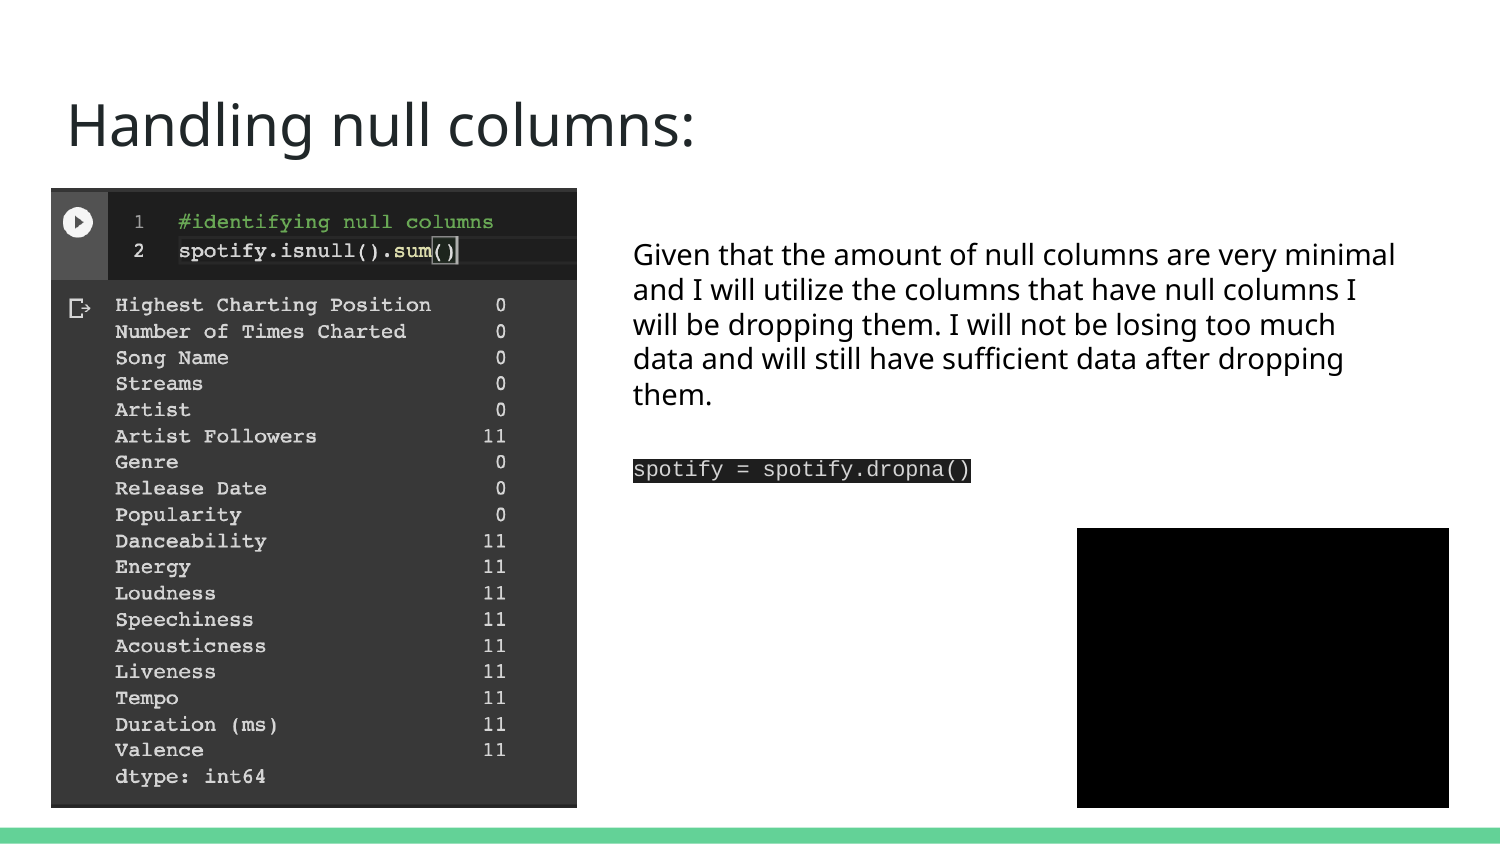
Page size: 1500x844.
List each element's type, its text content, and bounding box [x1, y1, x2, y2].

title Handling null columns: [51, 72, 1449, 167]
text_box Given that the amount of null columns are very minimal and I will utilize the columns that have null columns I will be dropping them. I will not be losing too much data and will still have sufficient data after dropping them. spotify = spotify.dropna() [618, 220, 1421, 532]
picture [50, 188, 578, 808]
picture [1077, 528, 1450, 808]
